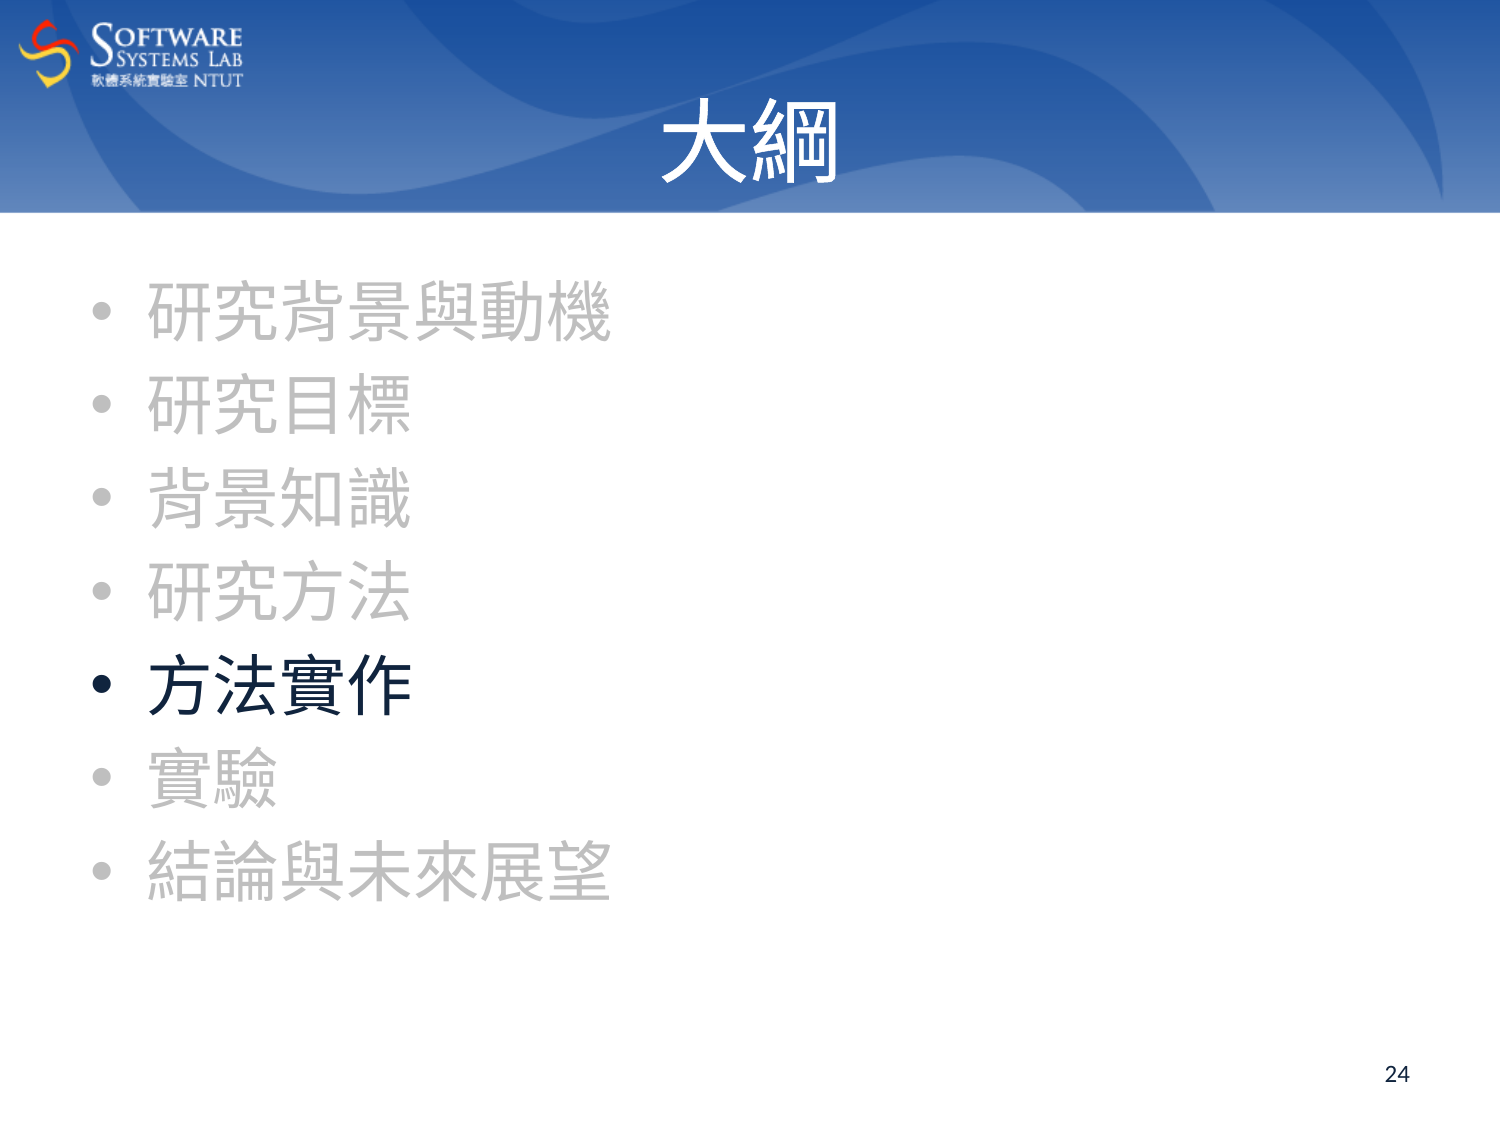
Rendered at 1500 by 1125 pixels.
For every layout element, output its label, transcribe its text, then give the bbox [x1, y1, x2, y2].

title 大綱 [74, 44, 1426, 233]
slide_number 24 [1074, 1042, 1425, 1103]
picture [0, 0, 1500, 1125]
list 研究背景與動機 研究目標 背景知識 研究方法 方法實作 實驗 結論與未來展望 [74, 262, 1426, 1006]
